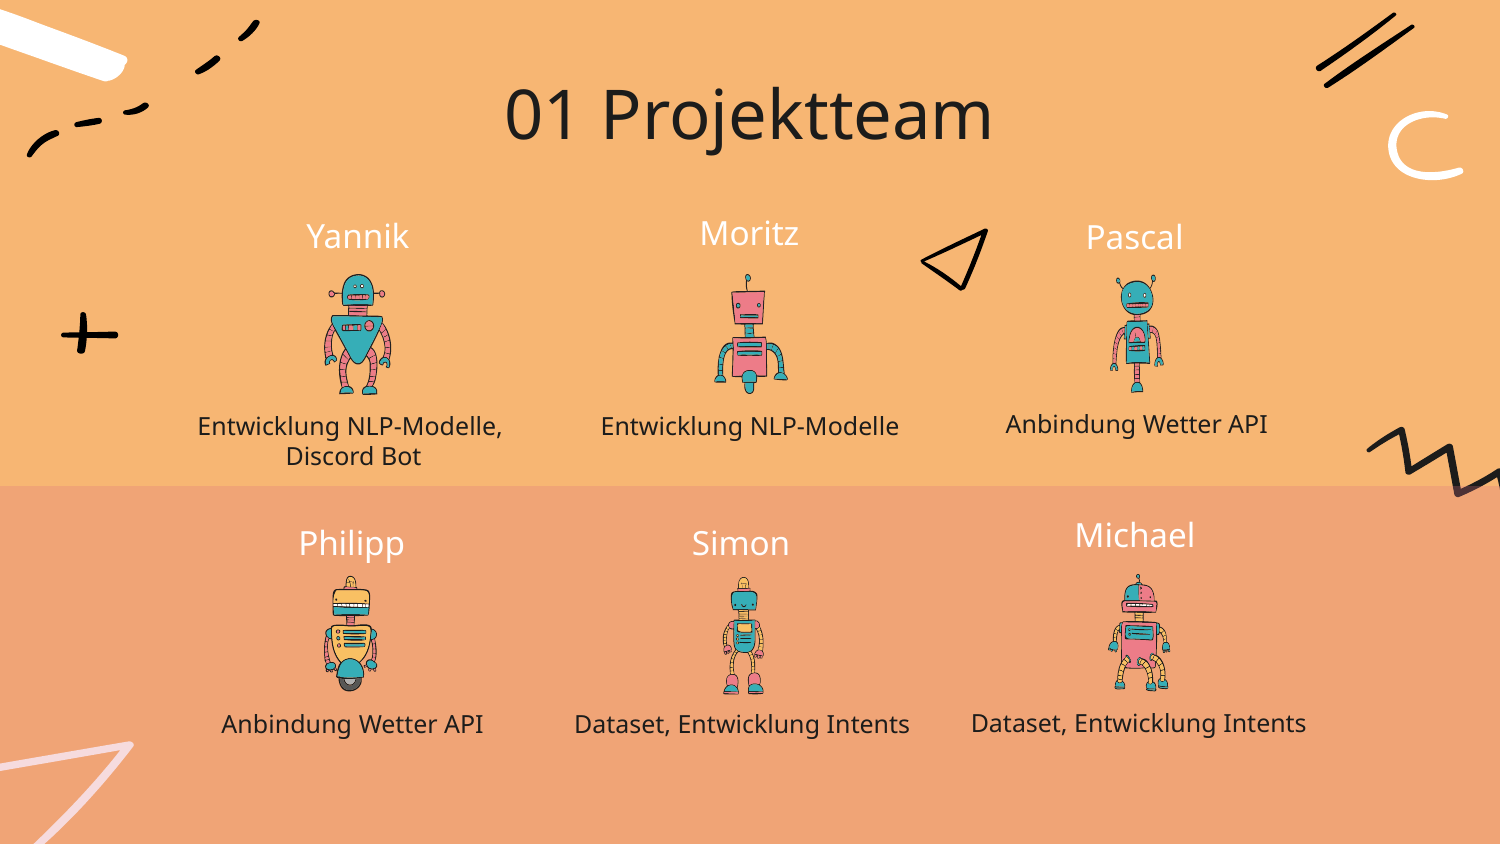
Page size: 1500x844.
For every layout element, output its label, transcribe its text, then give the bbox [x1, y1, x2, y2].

text_box Dataset, Entwicklung Intents [531, 693, 953, 801]
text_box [323, 575, 378, 692]
text_box Anbindung Wetter API [142, 693, 531, 801]
text_box [0, 484, 1500, 844]
title Yannik [166, 191, 550, 279]
text_box Dataset, Entwicklung Intents [928, 692, 1350, 800]
subtitle Entwicklung NLP-Modelle, Discord Bot [143, 395, 539, 503]
text_box Pascal [942, 193, 1327, 280]
text_box Michael [943, 490, 1327, 578]
text_box Entwicklung NLP-Modelle [539, 395, 926, 504]
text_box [1109, 274, 1171, 393]
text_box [722, 576, 764, 695]
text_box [323, 273, 392, 396]
text_box Philipp [160, 498, 544, 586]
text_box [1107, 573, 1171, 692]
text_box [714, 273, 789, 395]
text_box Anbindung Wetter API [926, 393, 1348, 502]
title 01 Projektteam [118, 55, 1382, 144]
text_box Moritz [557, 188, 942, 276]
text_box Simon [549, 498, 933, 585]
